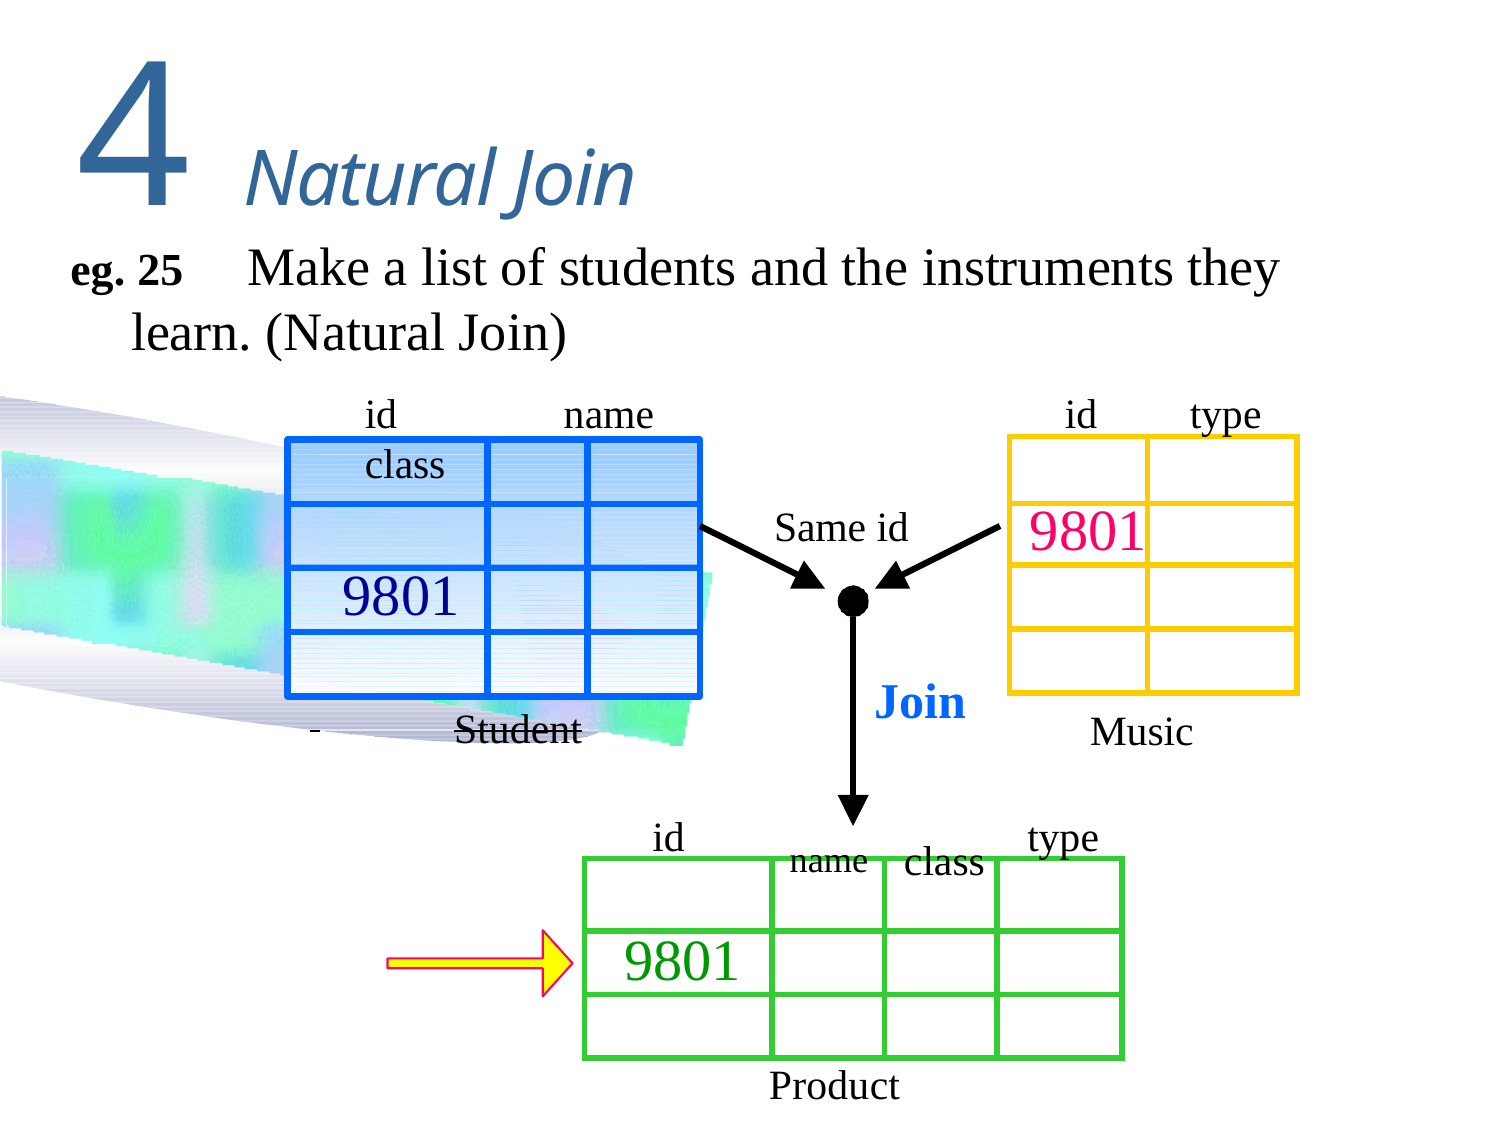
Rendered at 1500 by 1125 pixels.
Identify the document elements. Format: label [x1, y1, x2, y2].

text_box [68, 229, 1284, 362]
text_box [1187, 384, 1264, 437]
table_cell [1012, 506, 1145, 562]
title [74, 3, 746, 246]
table_cell [1000, 997, 1119, 1055]
table_header [1000, 861, 1119, 928]
table_cell [587, 997, 769, 1055]
table_cell [1150, 568, 1294, 626]
table_cell [887, 934, 994, 992]
text_box [0, 384, 1004, 888]
table_header [1012, 439, 1145, 501]
table_cell [775, 934, 882, 992]
text_box [1087, 702, 1196, 755]
table_cell [1012, 632, 1145, 690]
text_box [386, 928, 574, 998]
table_cell [1000, 934, 1119, 992]
table_header [1150, 439, 1294, 501]
text_box [650, 807, 687, 860]
text_box [766, 1055, 902, 1108]
table_cell [775, 997, 882, 1055]
table_header [587, 861, 769, 928]
text_box [1062, 384, 1100, 434]
table_cell [1150, 506, 1294, 562]
table_cell [1150, 632, 1294, 690]
table_header [887, 861, 994, 928]
table_cell [887, 997, 994, 1055]
table_cell [1012, 568, 1145, 626]
text_box [1025, 807, 1101, 860]
table_cell [587, 934, 769, 992]
table_header [775, 861, 882, 928]
